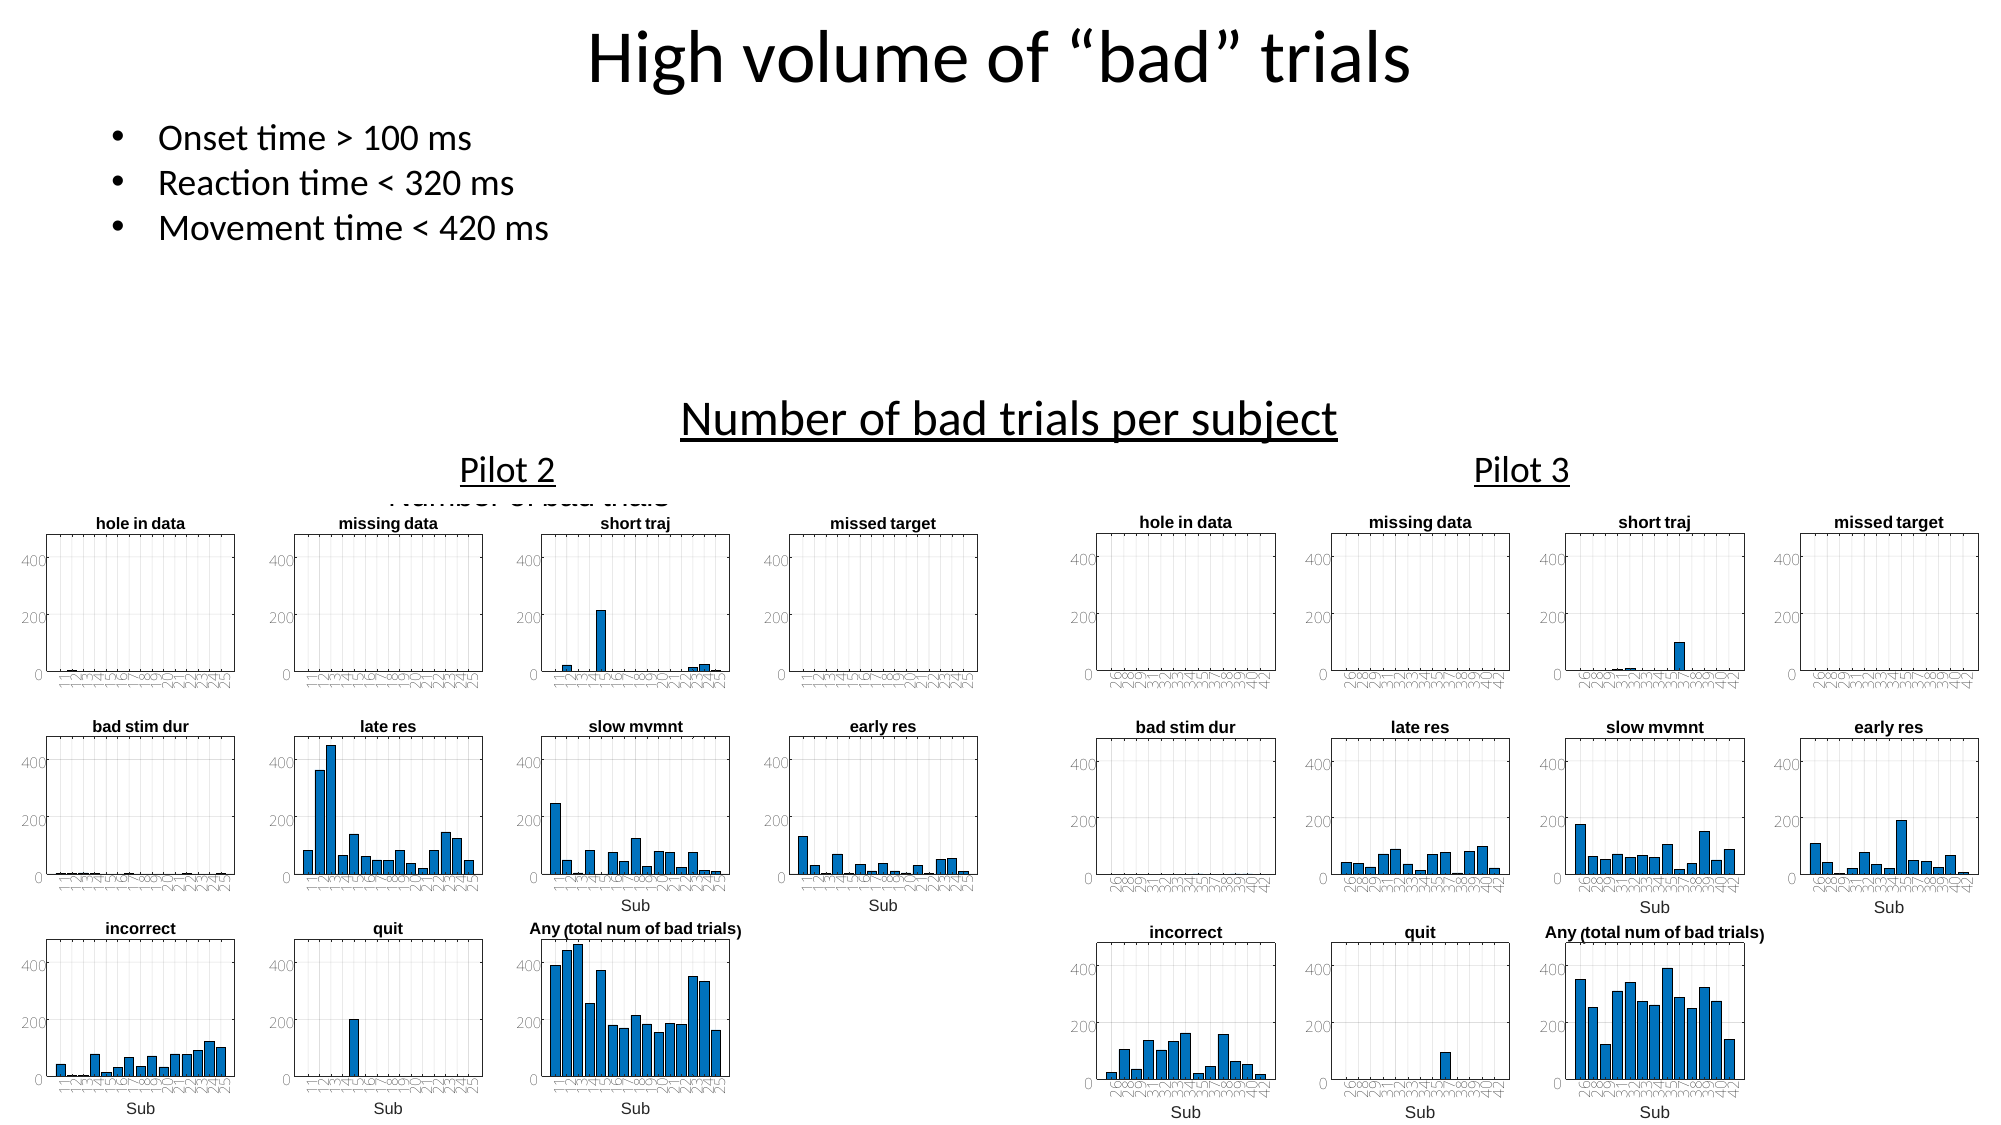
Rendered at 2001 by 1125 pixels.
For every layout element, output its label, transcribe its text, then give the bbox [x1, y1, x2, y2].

text_box Onset time > 100 ms Reaction time < 320 ms Movement time < 420 ms [96, 105, 1923, 256]
text_box Number of bad trials per subject Pilot 2 Pilot 3 [96, 377, 1923, 498]
picture [13, 504, 981, 1115]
picture [1064, 512, 1990, 1123]
text_box High volume of “bad” trials [572, 0, 1428, 105]
